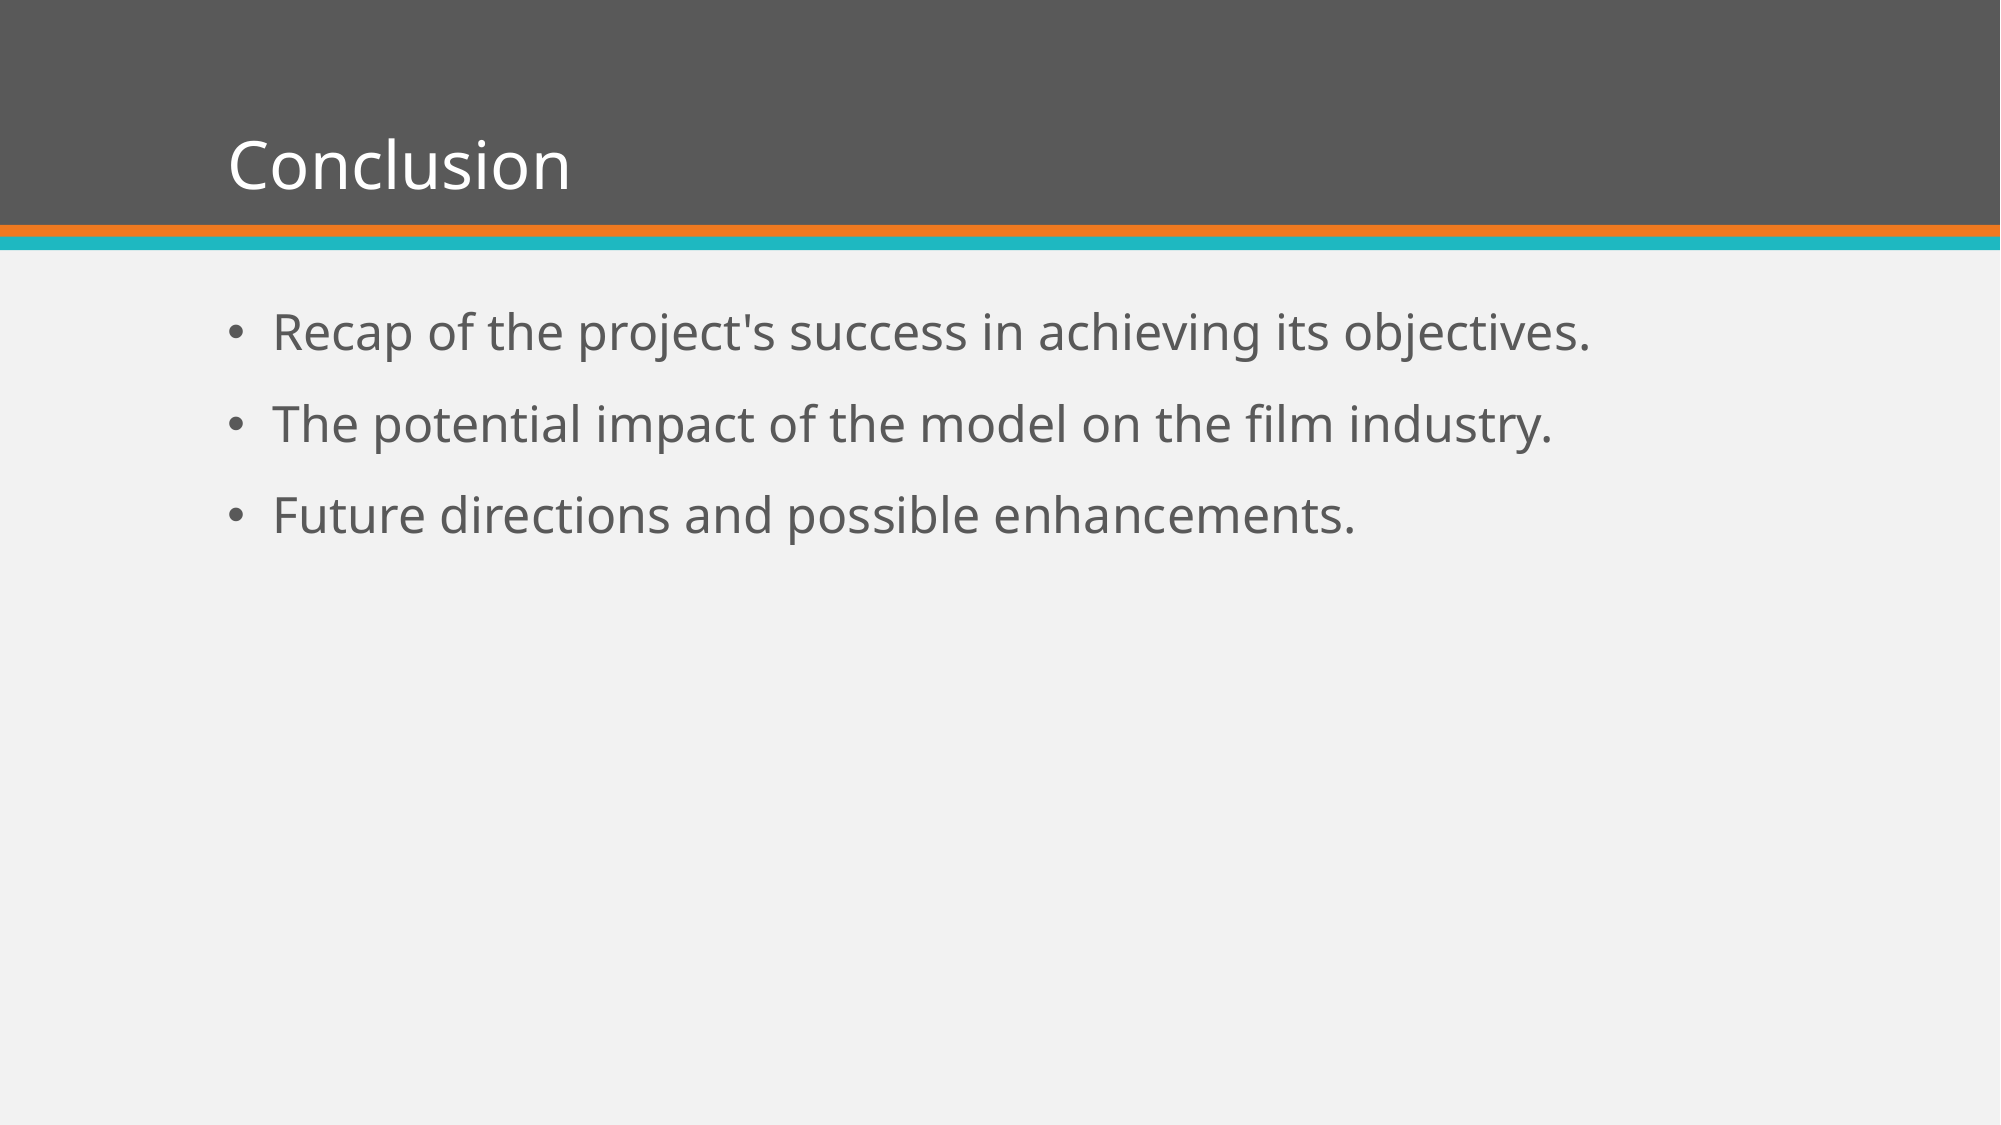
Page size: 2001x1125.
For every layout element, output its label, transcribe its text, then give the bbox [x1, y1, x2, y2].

list Recap of the project's success in achieving its objectives. The potential impact of the model on the film industry. Future directions and possible enhancements. [212, 299, 1788, 1013]
title Conclusion [212, 41, 1788, 212]
